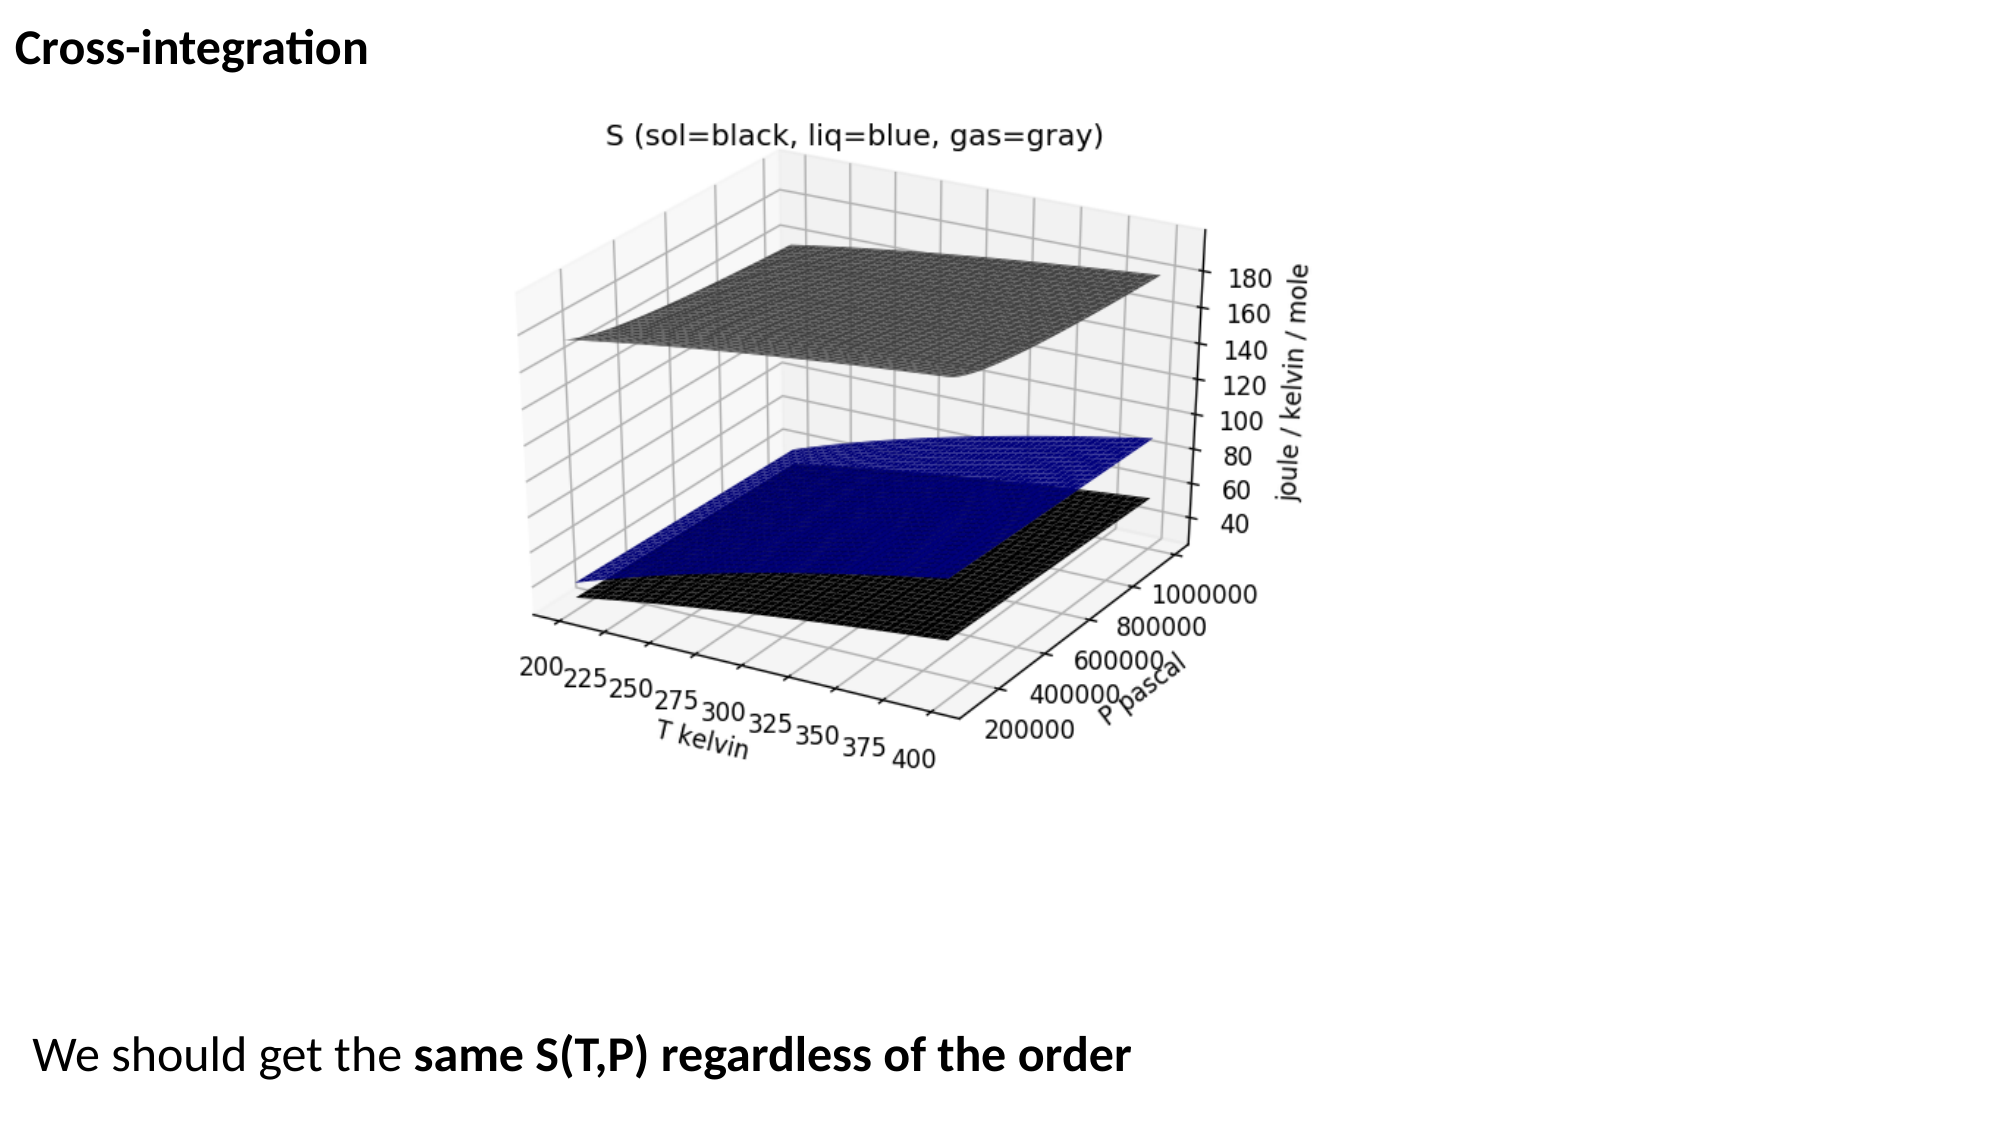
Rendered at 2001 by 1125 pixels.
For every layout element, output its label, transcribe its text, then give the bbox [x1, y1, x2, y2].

picture [277, 96, 1404, 788]
text_box We should get the same S(T,P) regardless of the order [17, 1014, 2000, 1090]
text_box Cross-integration [0, 6, 2000, 82]
